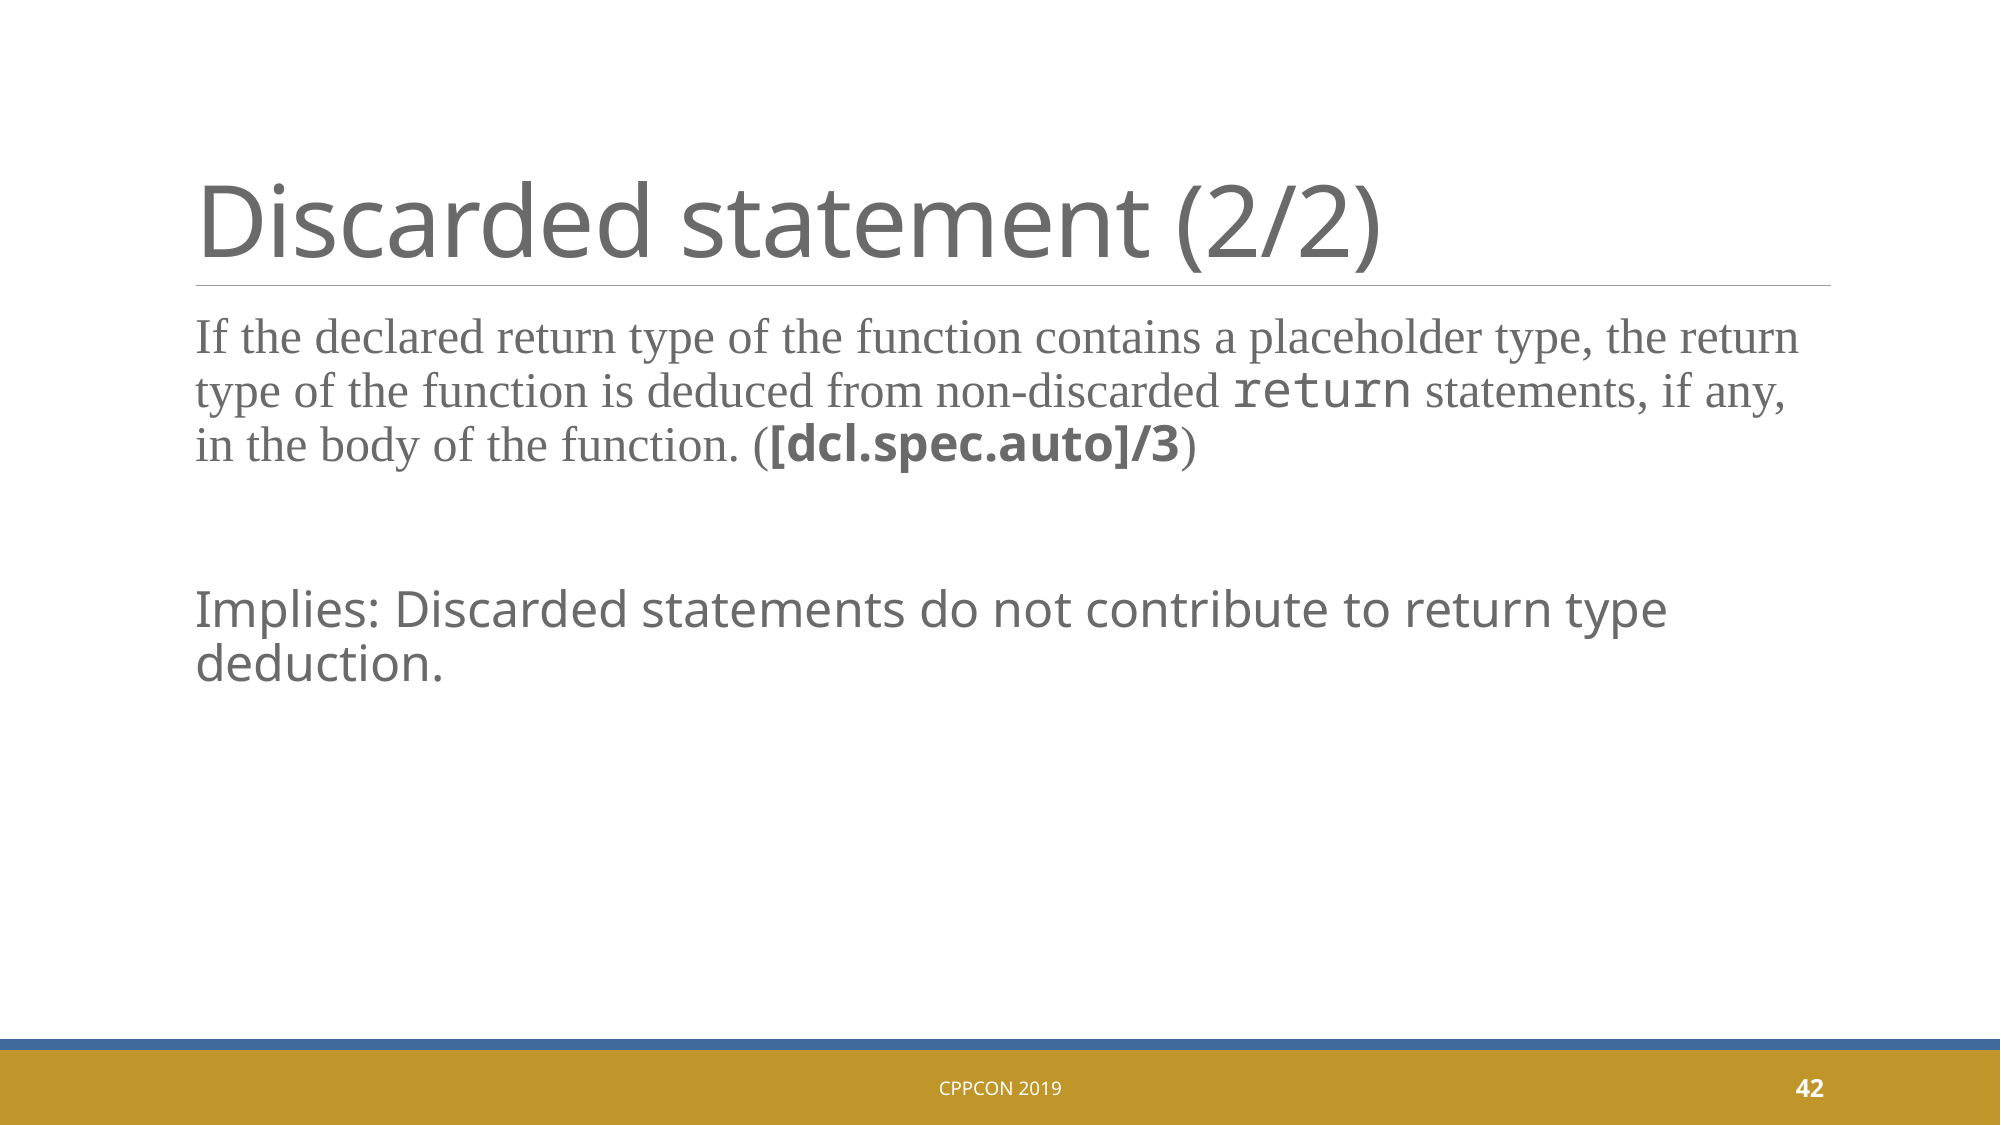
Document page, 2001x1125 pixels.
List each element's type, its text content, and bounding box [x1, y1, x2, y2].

list If the declared return type of the function contains a placeholder type, the return type of the function is deduced from non-discarded return statements, if any, in the body of the function. ([dcl.spec.auto]/3) Implies: Discarded statements do not contribute to return type deduction. [180, 302, 1830, 963]
footer CppCon 2019 [604, 1059, 1396, 1120]
slide_number 42 [1624, 1059, 1840, 1120]
title Discarded statement (2/2) [180, 47, 1830, 285]
